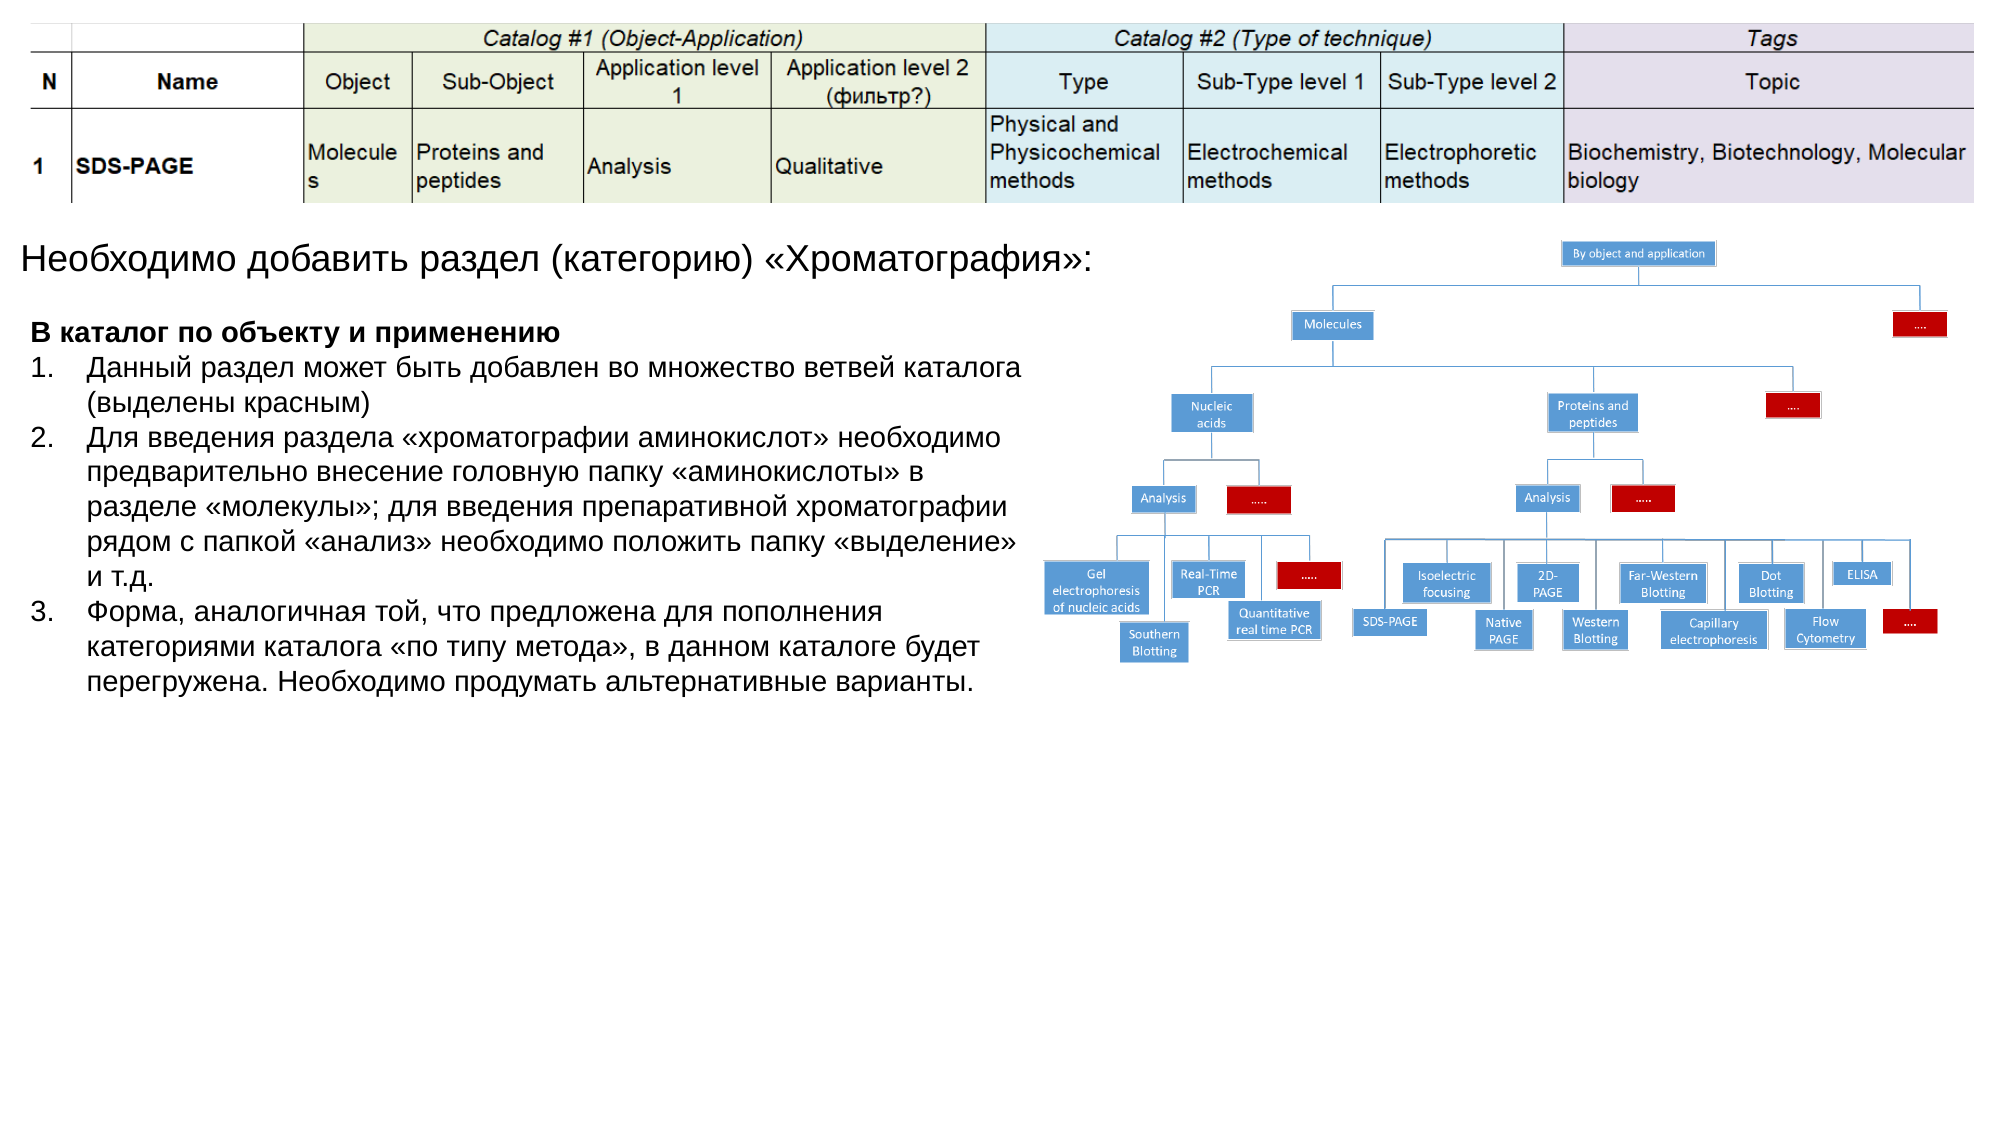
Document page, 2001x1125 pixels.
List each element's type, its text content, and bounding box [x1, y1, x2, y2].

text_box В каталог по объекту и применению Данный раздел может быть добавлен во множество ветвей каталога (выделены красным) Для введения раздела «хроматографии аминокислот» необходимо предварительно внесение головную папку «аминокислоты» в разделе «молекулы»; для введения препаративной хроматографии рядом с папкой «анализ» необходимо положить папку «выделение» и т.д. Форма, аналогичная той, что предложена для пополнения категориями каталога «по типу метода», в данном каталоге будет перегружена. Необходимо продумать альтернативные варианты. [15, 305, 1044, 705]
text_box Необходимо добавить раздел (категорию) «Хроматография»: [5, 226, 1109, 287]
picture [30, 23, 1974, 203]
picture [1043, 240, 1948, 668]
